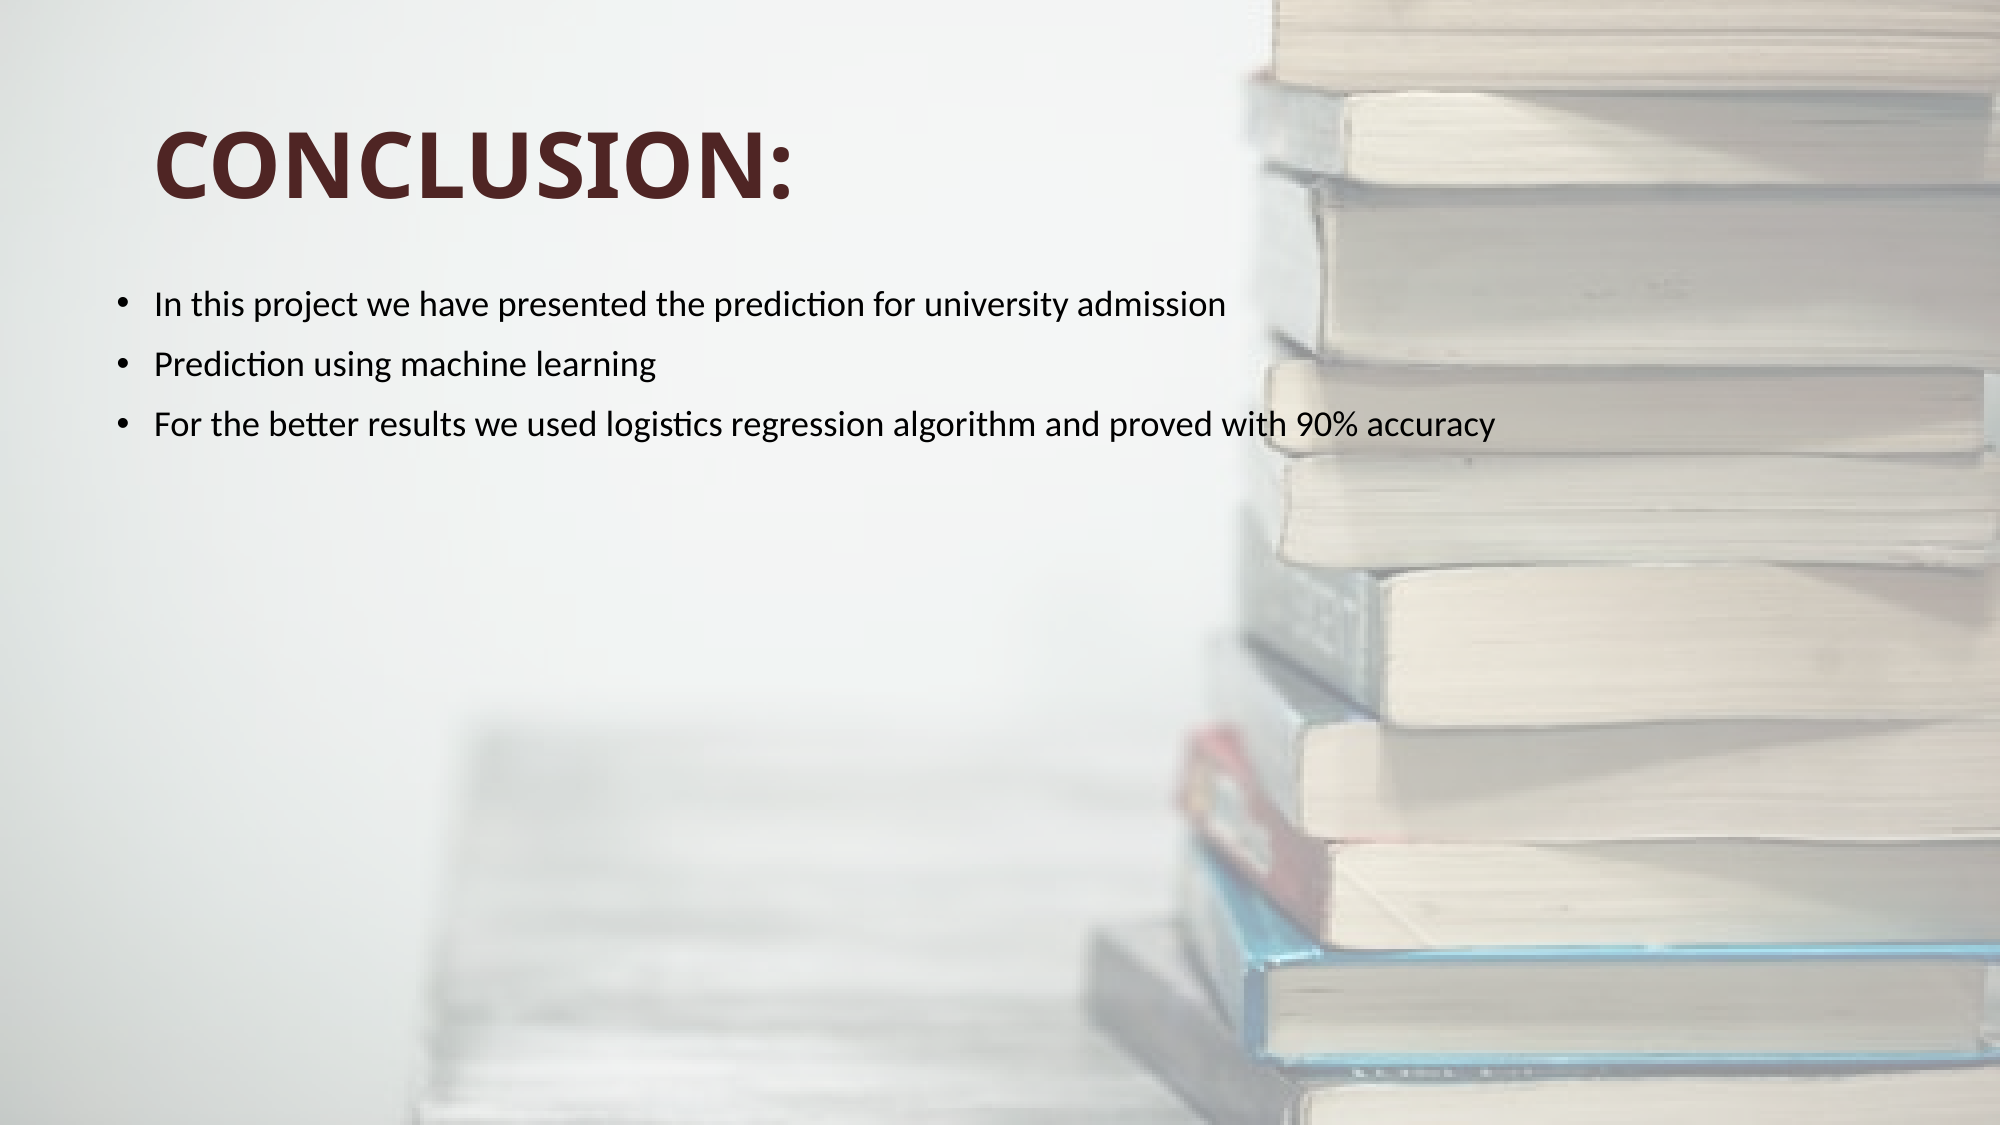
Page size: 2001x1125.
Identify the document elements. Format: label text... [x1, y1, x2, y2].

title CONCLUSION: [137, 59, 1863, 278]
list In this project we have presented the prediction for university admission Prediction using machine learning For the better results we used logistics regression algorithm and proved with 90% accuracy [101, 277, 1827, 992]
